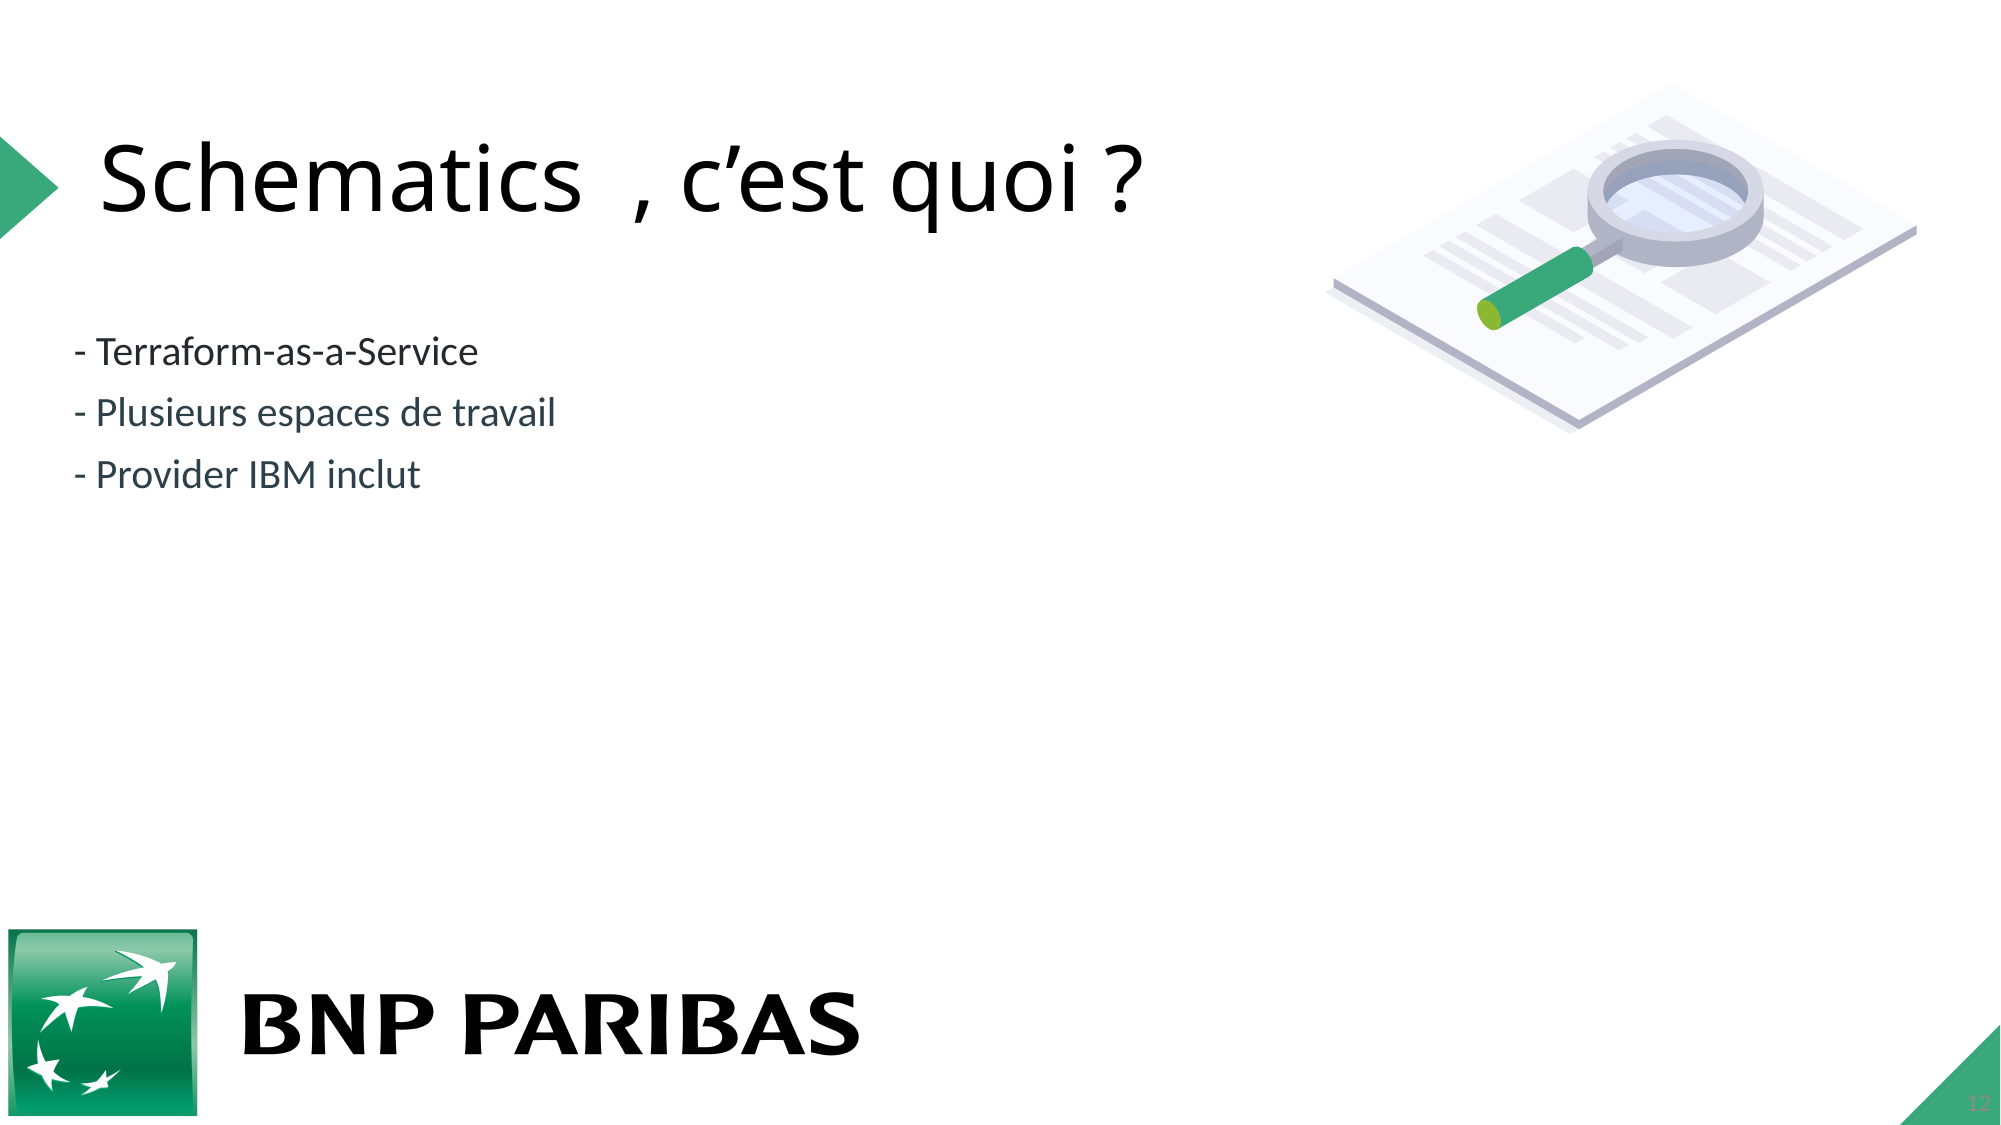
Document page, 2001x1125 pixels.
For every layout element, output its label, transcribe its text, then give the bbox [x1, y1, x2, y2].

title Schematics , c’est quoi ? [99, 132, 1324, 278]
picture [3, 910, 863, 1125]
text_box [1324, 83, 1917, 435]
list - Terraform-as-a-Service - Plusieurs espaces de travail - Provider IBM inclut [73, 329, 1041, 650]
slide_number 12 [1891, 1014, 1992, 1117]
